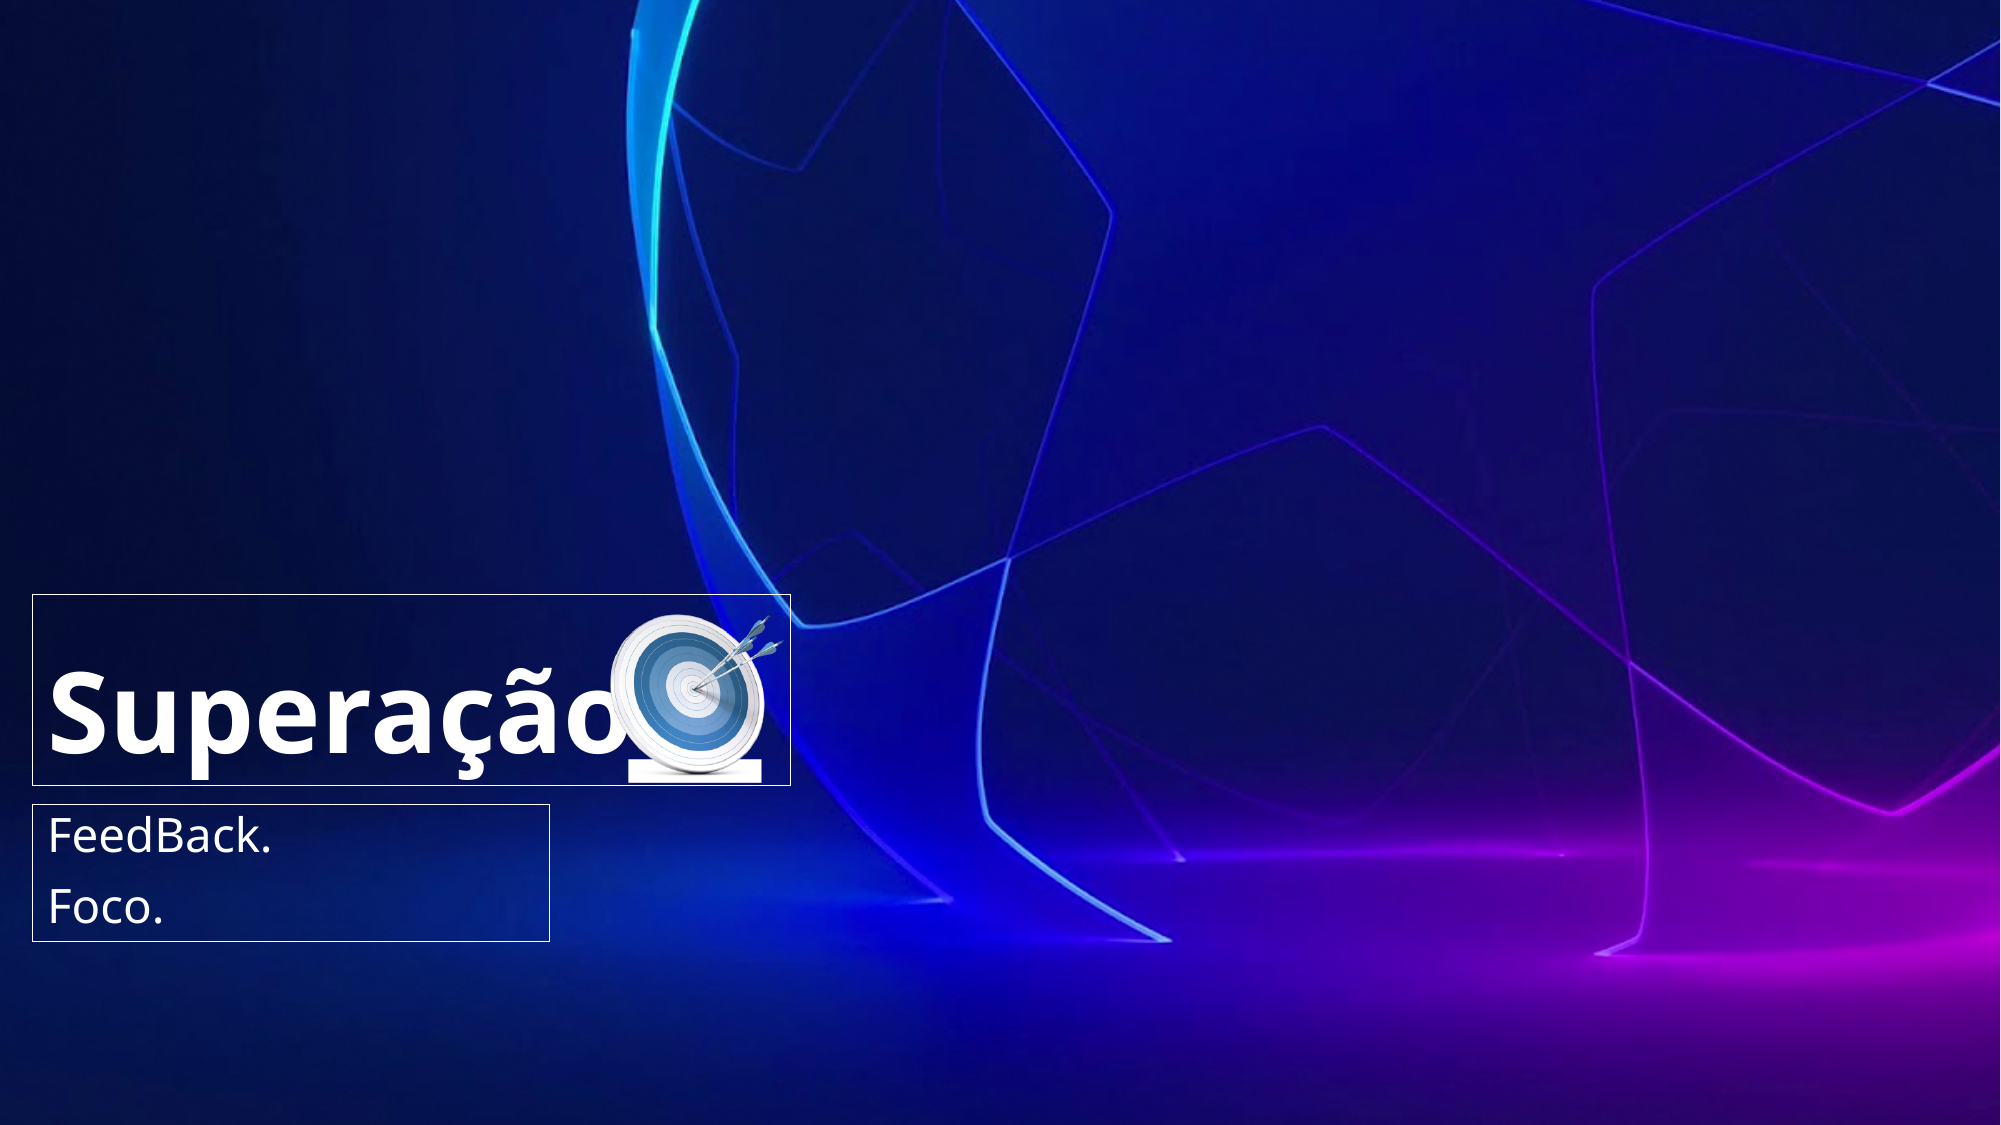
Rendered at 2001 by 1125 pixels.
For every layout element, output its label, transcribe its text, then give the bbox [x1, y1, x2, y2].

title Superação [32, 594, 791, 786]
picture [0, 0, 2001, 1125]
list FeedBack. Foco. [32, 804, 550, 942]
